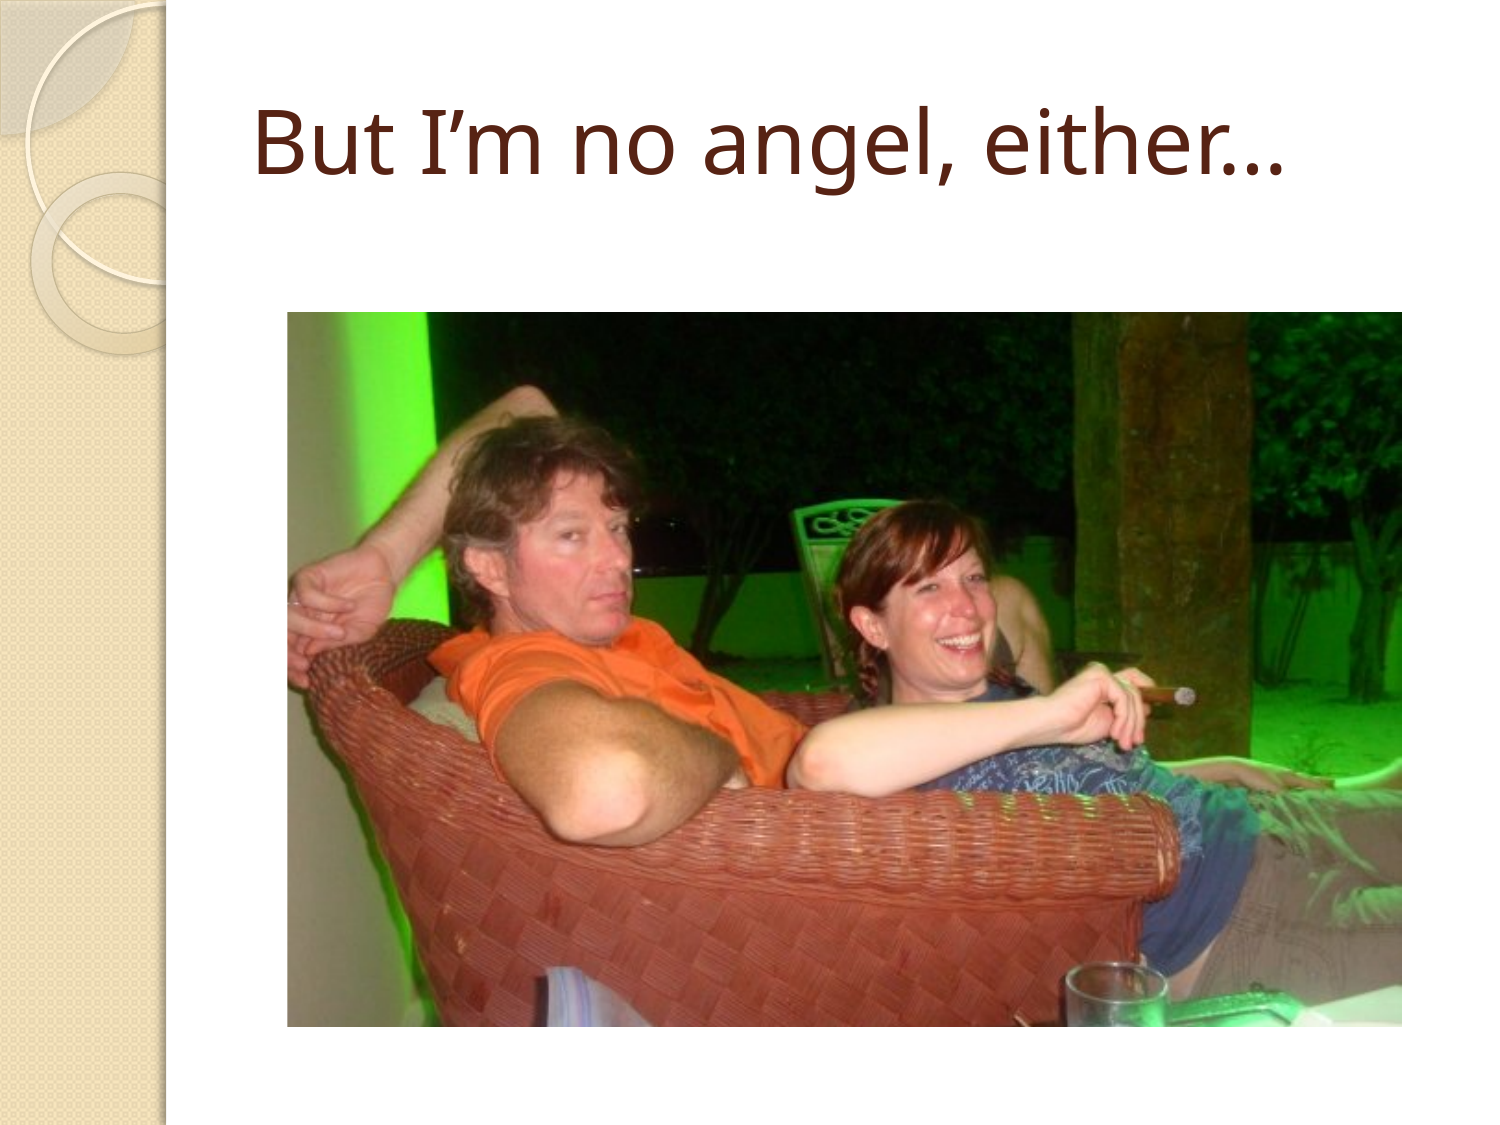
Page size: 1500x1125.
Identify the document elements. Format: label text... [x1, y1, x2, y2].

title But I’m no angel, either… [235, 45, 1466, 233]
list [287, 312, 1403, 1027]
